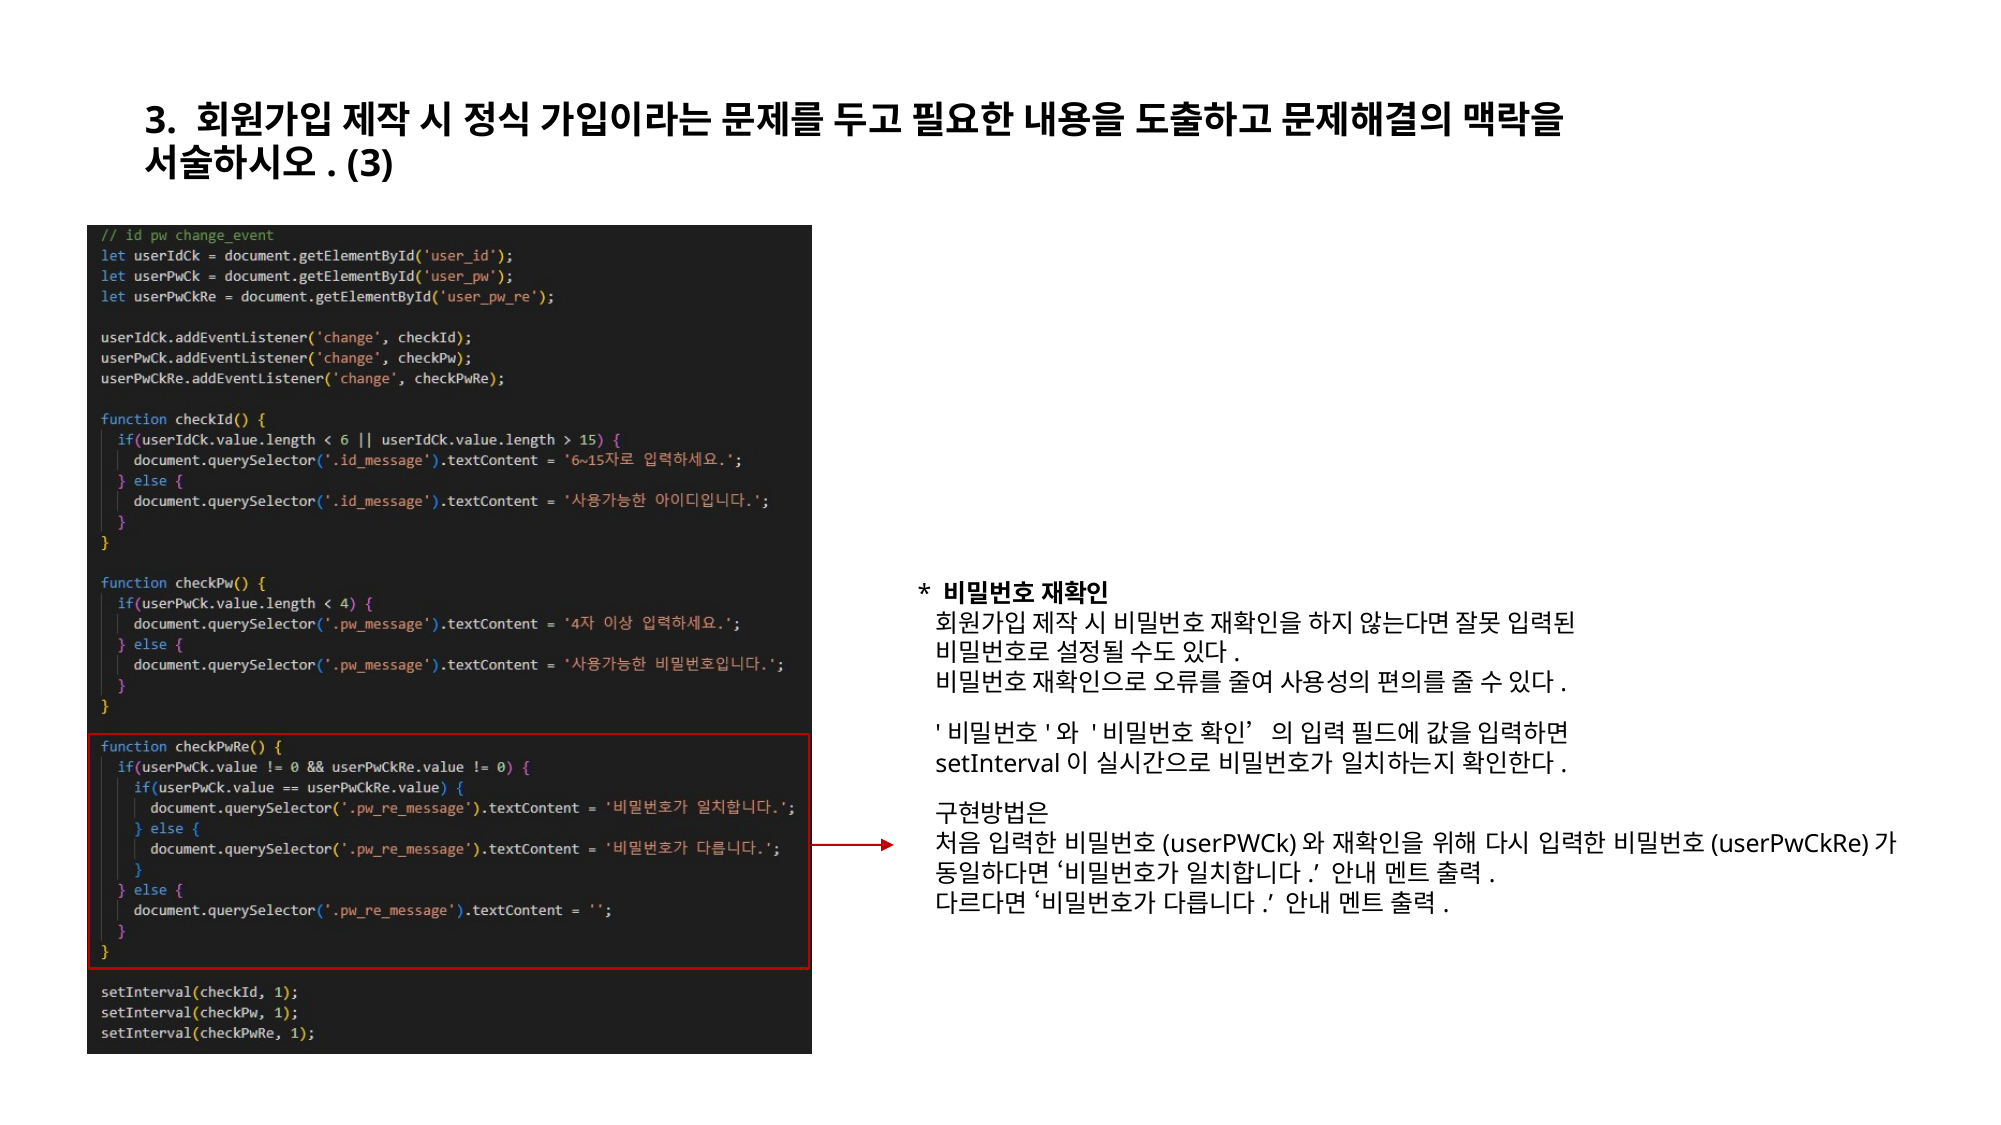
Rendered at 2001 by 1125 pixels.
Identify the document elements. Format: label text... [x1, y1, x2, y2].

list * 비밀번호 재확인 회원가입 제작 시 비밀번호 재확인을 하지 않는다면 잘못 입력된 비밀번호로 설정될 수도 있다. 비밀번호 재확인으로 오류를 줄여 사용성의 편의를 줄 수 있다. '비밀번호'와 '비밀번호 확인’의 입력 필드에 값을 입력하면 setInterval이 실시간으로 비밀번호가 일치하는지 확인한다. 구현방법은 처음 입력한 비밀번호(userPWCk)와 재확인을 위해 다시 입력한 비밀번호(userPwCkRe)가 동일하다면 ‘비밀번호가 일치합니다.’ 안내 멘트 출력. 다르다면 ‘비밀번호가 다릅니다.’ 안내 멘트 출력. [915, 575, 1939, 1125]
text_box [817, 838, 894, 852]
picture [87, 225, 813, 1054]
title 3. 회원가입 제작 시 정식 가입이라는 문제를 두고 필요한 내용을 도출하고 문제해결의 맥락을 서술하시오. (3) [142, 96, 1763, 287]
